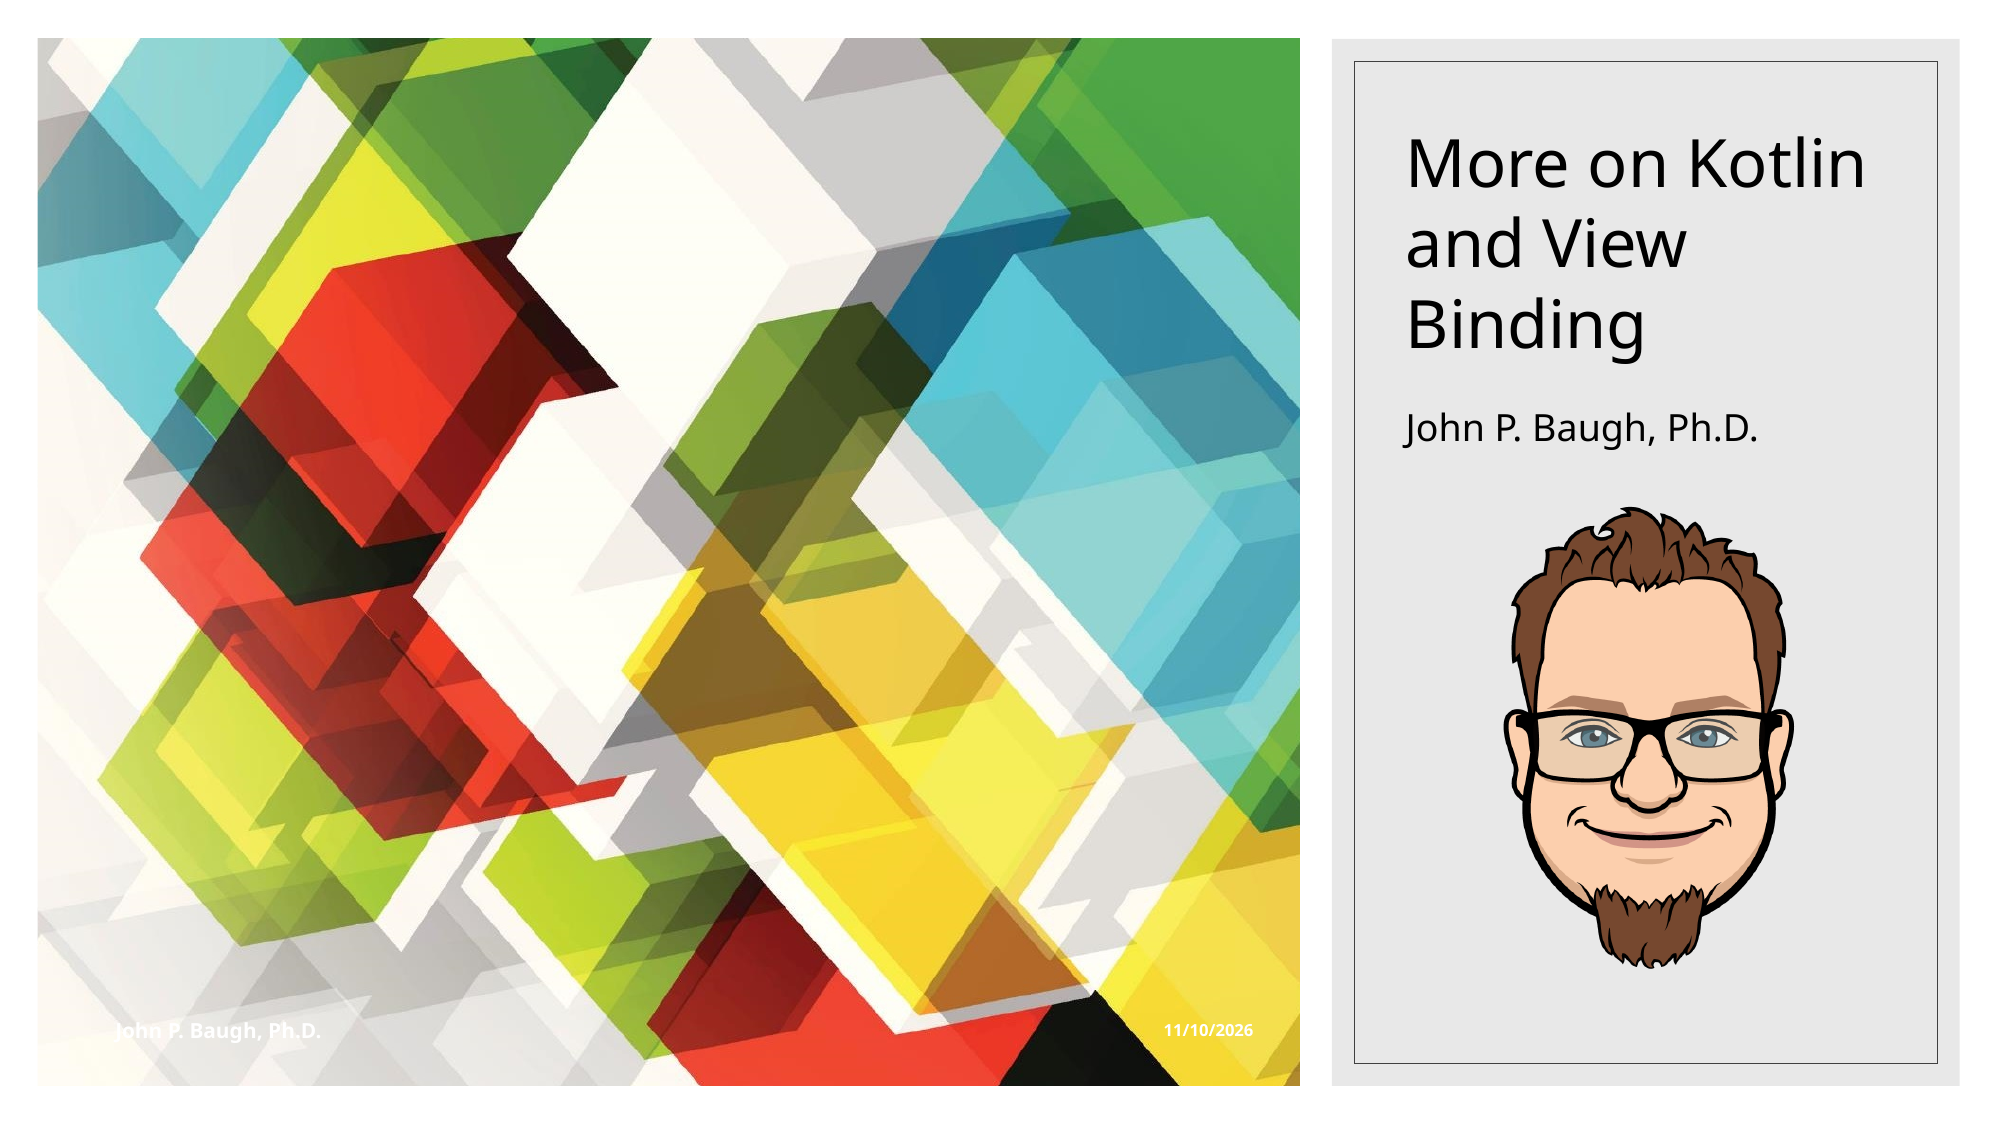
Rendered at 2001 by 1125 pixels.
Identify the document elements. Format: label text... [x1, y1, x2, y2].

picture [1452, 464, 1845, 1020]
title More on Kotlin and View Binding [1390, 98, 1907, 369]
list John P. Baugh, Ph.D. [1390, 391, 1907, 968]
picture [37, 38, 1300, 1086]
